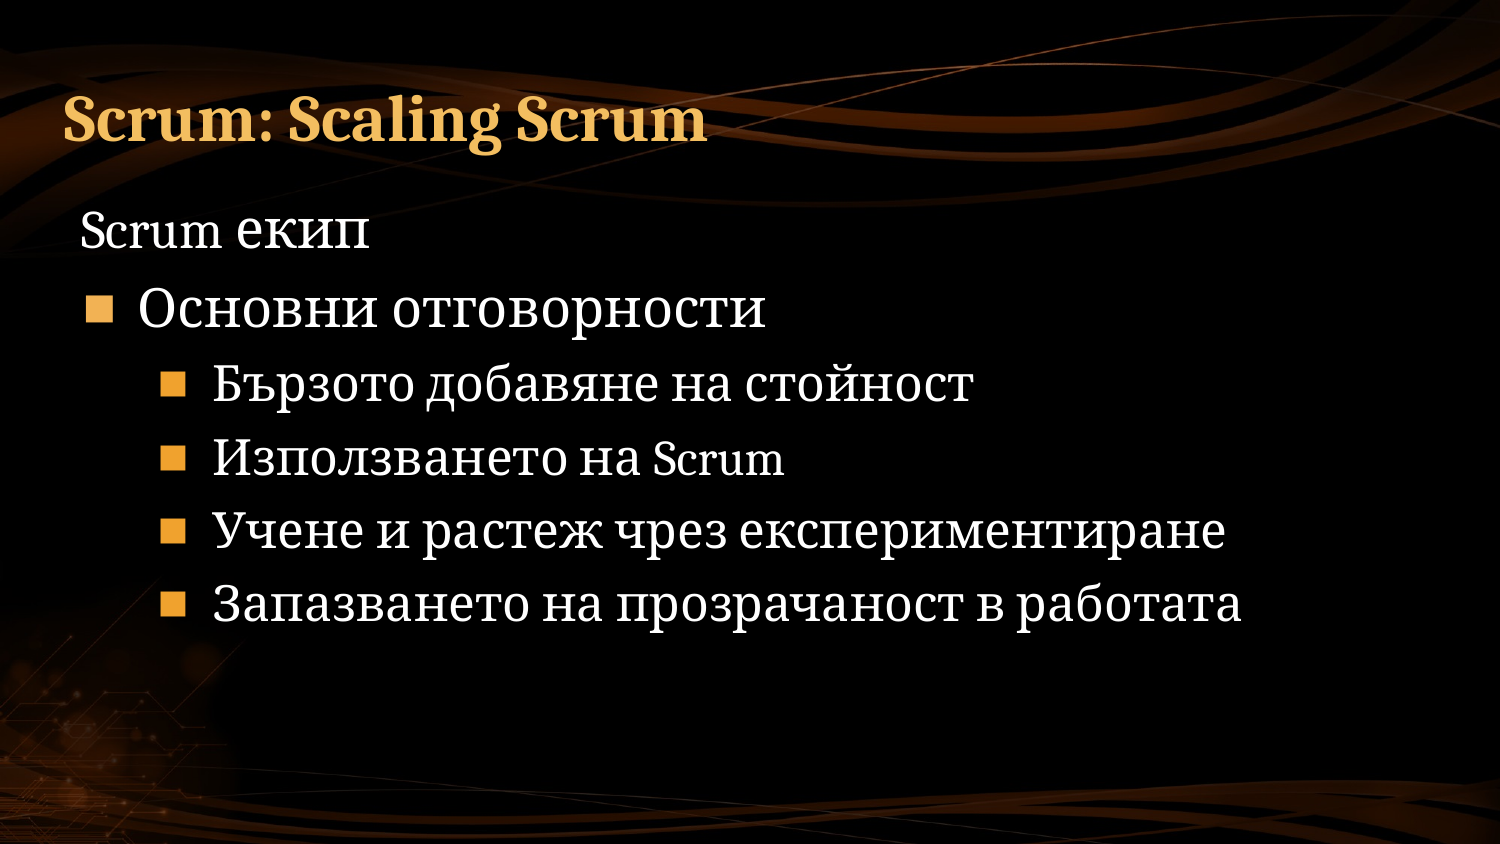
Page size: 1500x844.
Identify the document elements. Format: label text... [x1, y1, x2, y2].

picture [0, 0, 1500, 844]
title Scrum: Scaling Scrum [51, 72, 1449, 167]
list Scrum екип Основни отговорности Бързото добавяне на стойност Използването на Scrum Учене и растеж чрез експериментиране Запазването на прозрачаност в работата [51, 186, 1449, 802]
